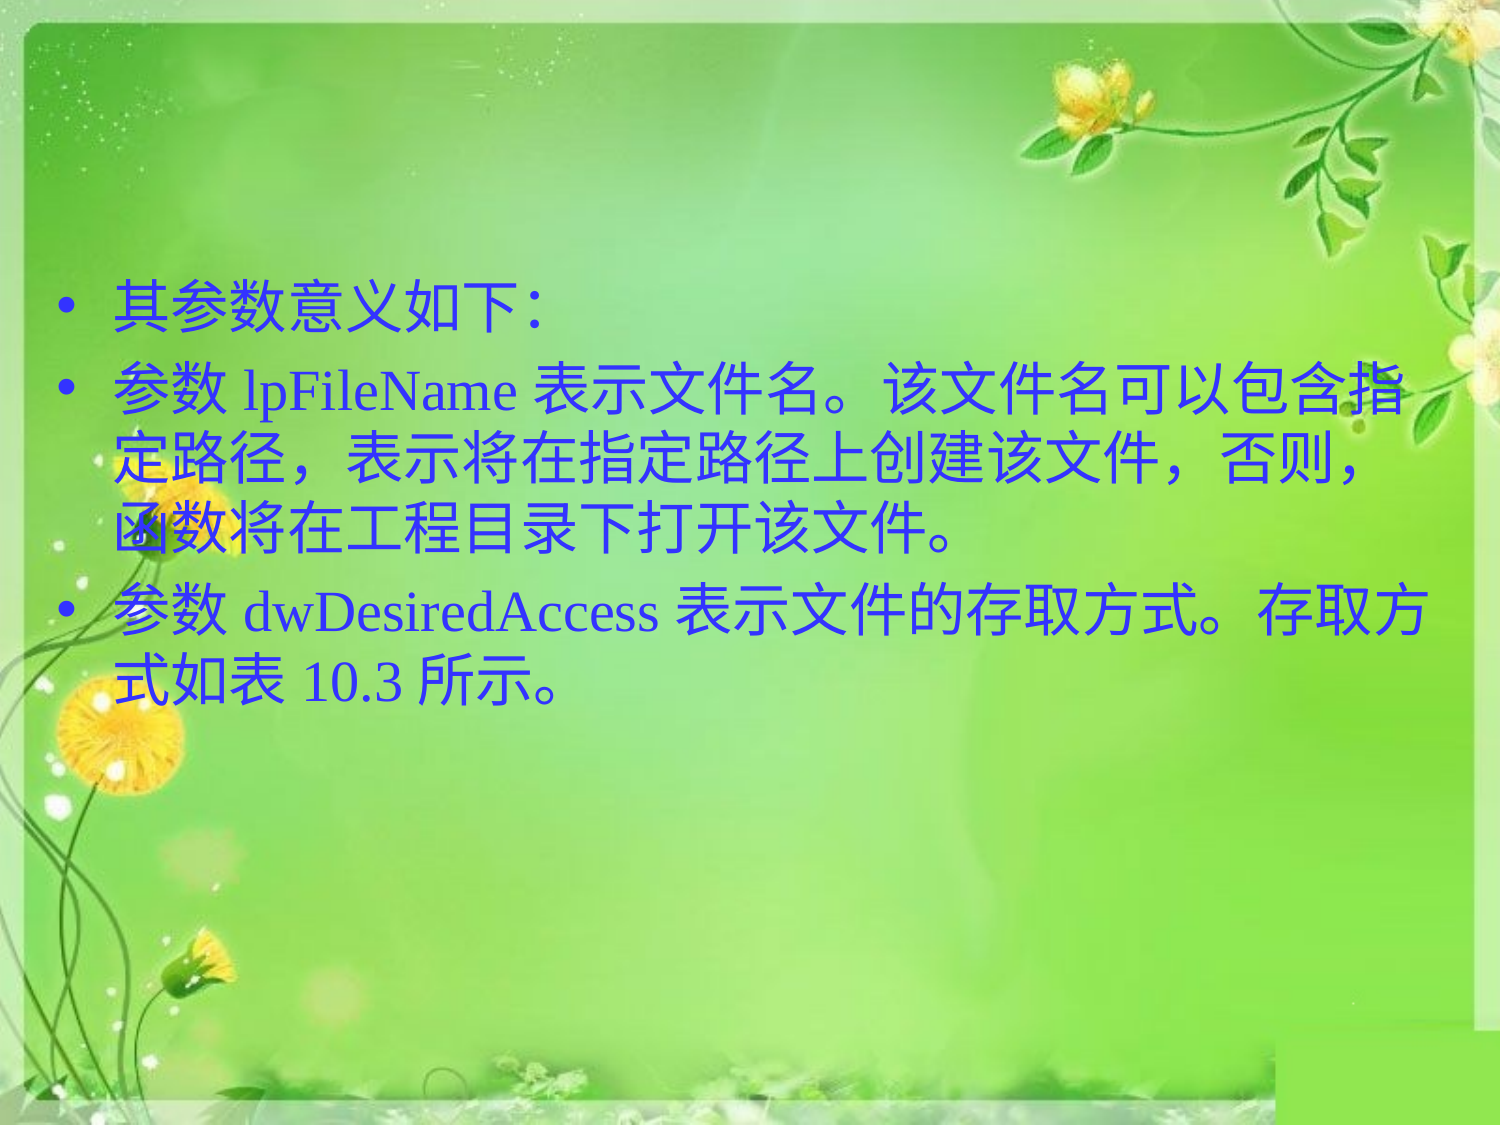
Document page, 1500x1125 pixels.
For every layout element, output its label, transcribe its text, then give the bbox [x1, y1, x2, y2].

picture [0, 0, 1500, 1125]
list 其参数意义如下： 参数lpFileName表示文件名。该文件名可以包含指定路径，表示将在指定路径上创建该文件，否则，函数将在工程目录下打开该文件。 参数dwDesiredAccess表示文件的存取方式。存取方式如表10.3所示。 [41, 262, 1449, 1071]
